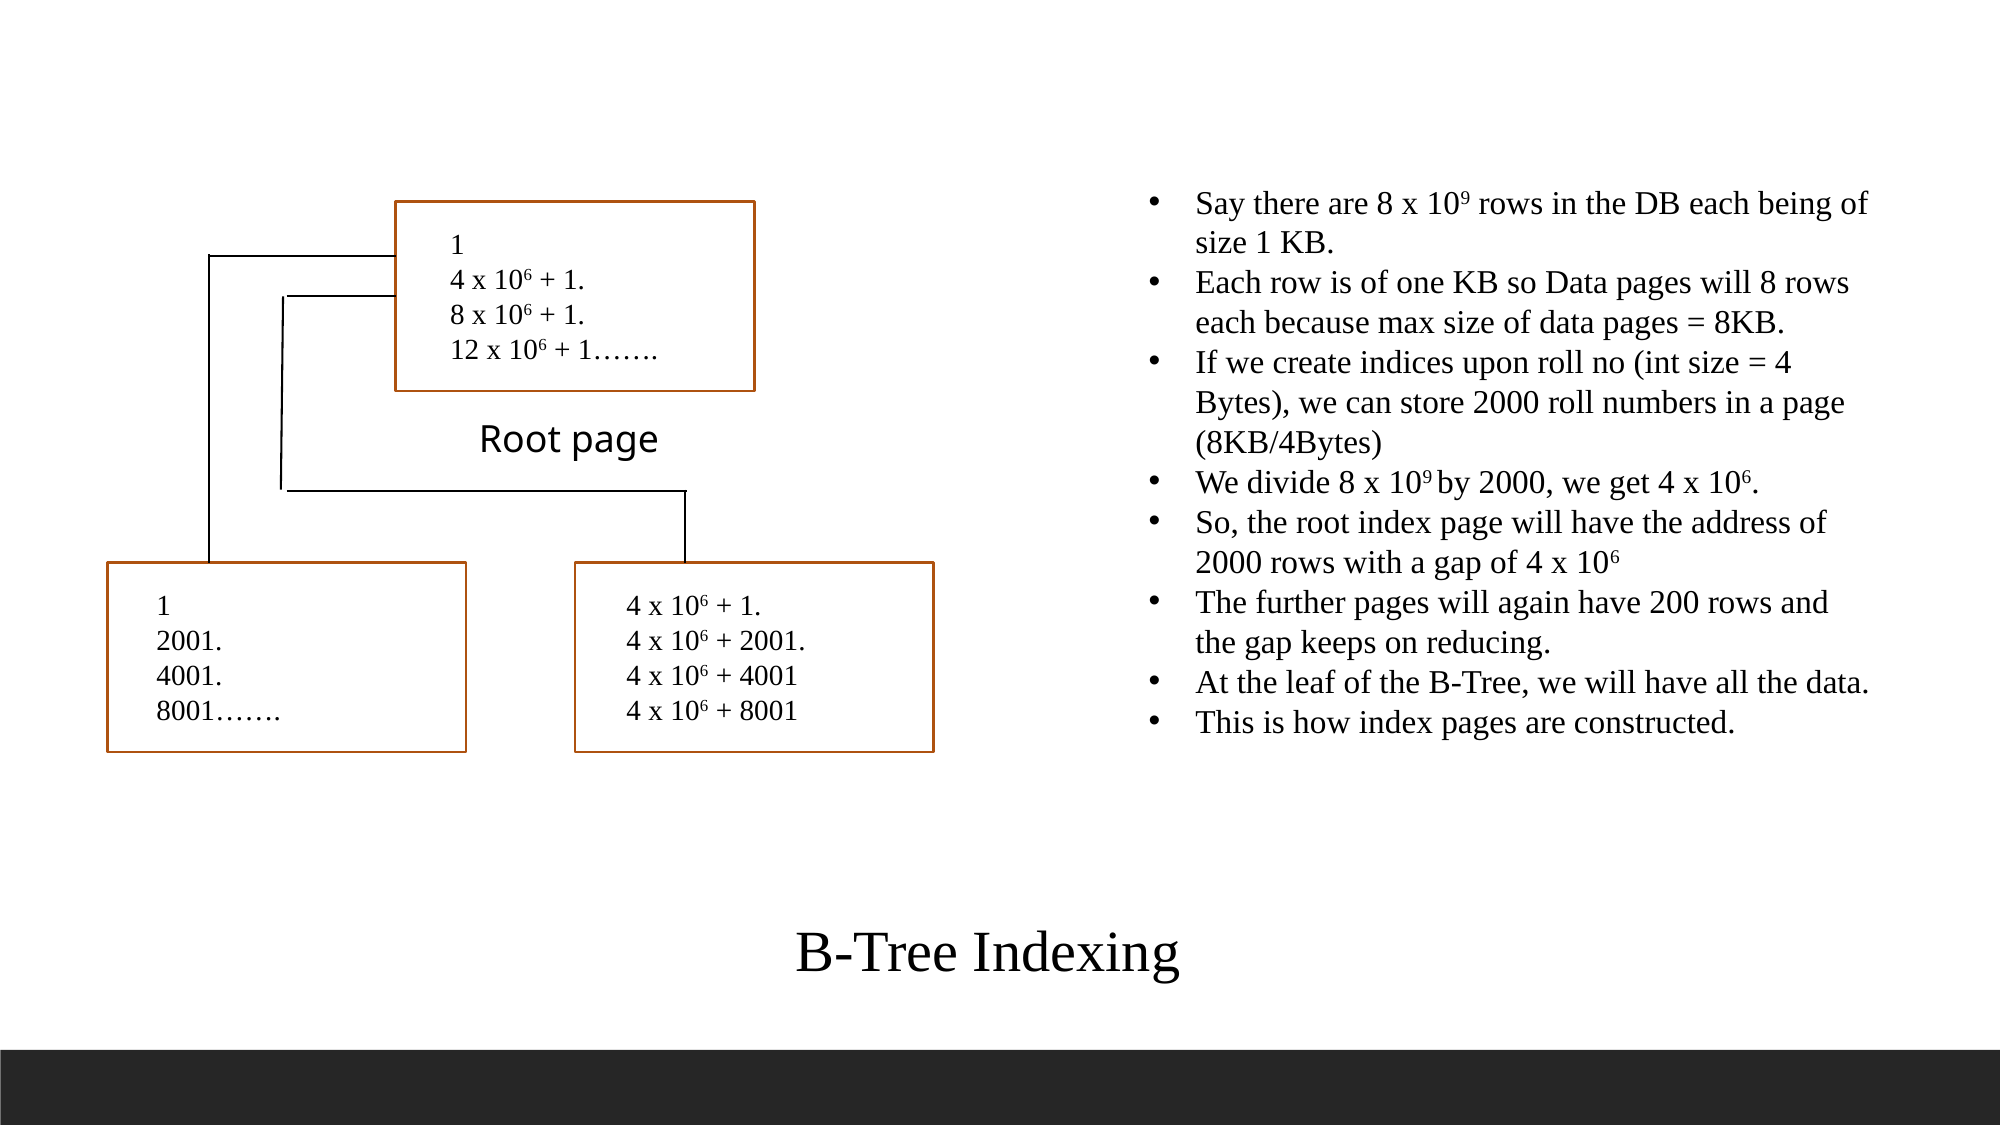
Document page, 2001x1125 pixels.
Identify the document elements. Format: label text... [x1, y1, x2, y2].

text_box [574, 561, 935, 753]
text_box [106, 561, 467, 753]
text_box 1 2001. 4001. 8001……. [141, 579, 423, 734]
text_box 4 x 106 + 1. 4 x 106 + 2001. 4 x 106 + 4001 4 x 106 + 8001 [611, 579, 897, 769]
text_box Root page [464, 407, 785, 468]
text_box Say there are 8 x 109 rows in the DB each being of size 1 KB. Each row is of one KB so Data pages will 8 rows each because max size of data pages = 8KB. If we create indices upon roll no (int size = 4 Bytes), we can store 2000 roll numbers in a page (8KB/4Bytes) We divide 8 x 109 by 2000, we get 4 x 106. So, the root index page will have the address of 2000 rows with a gap of 4 x 106 The further pages will again have 200 rows and the gap keeps on reducing. At the leaf of the B-Tree, we will have all the data. This is how index pages are constructed. [1133, 173, 1893, 748]
text_box [394, 200, 756, 392]
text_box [280, 295, 284, 491]
text_box B-Tree Indexing [618, 906, 1358, 991]
text_box 1 4 x 106 + 1. 8 x 106 + 1. 12 x 106 + 1……. [435, 218, 721, 373]
